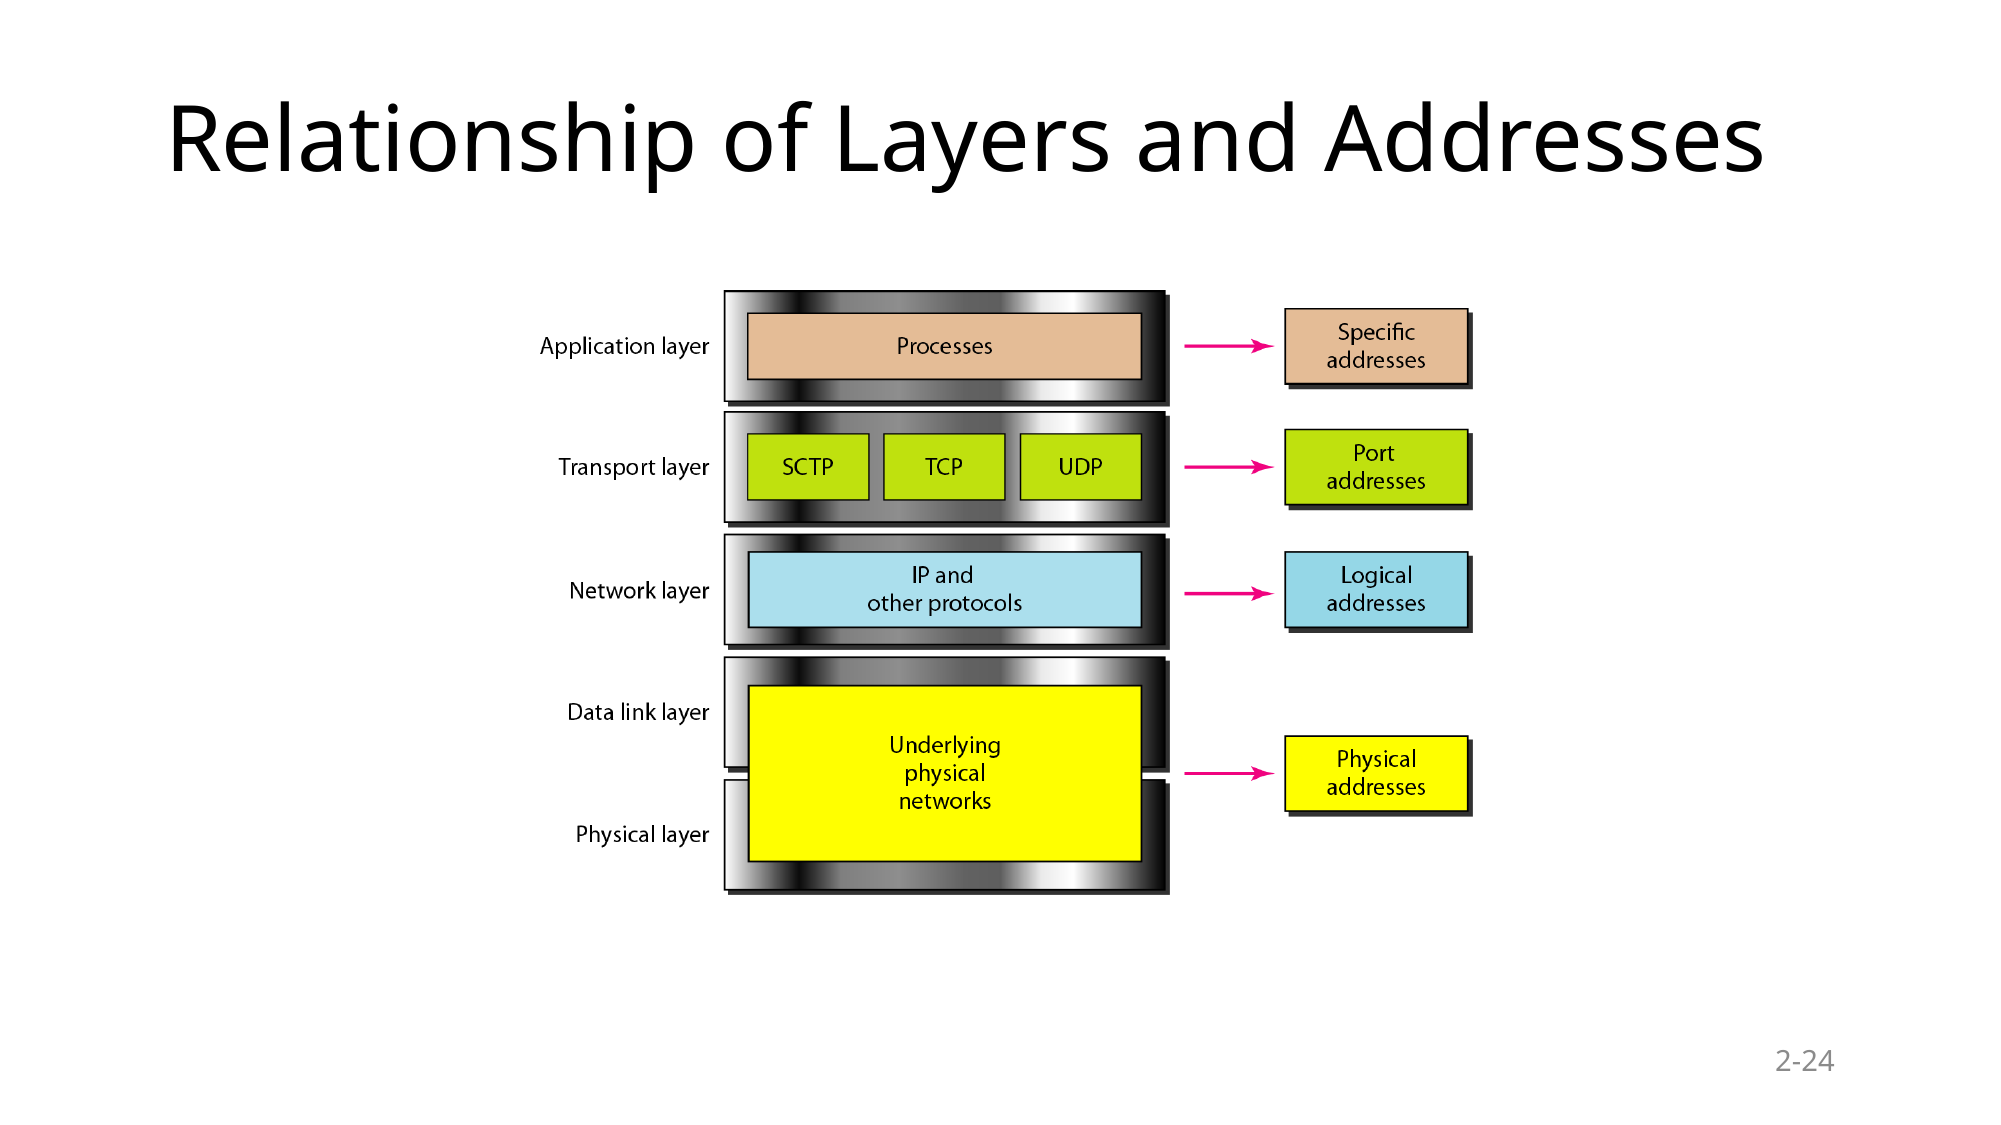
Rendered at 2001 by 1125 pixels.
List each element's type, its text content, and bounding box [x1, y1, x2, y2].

slide_number 2-24 [1466, 1025, 1850, 1100]
title Relationship of Layers and Addresses [150, 66, 1850, 217]
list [539, 290, 1473, 895]
